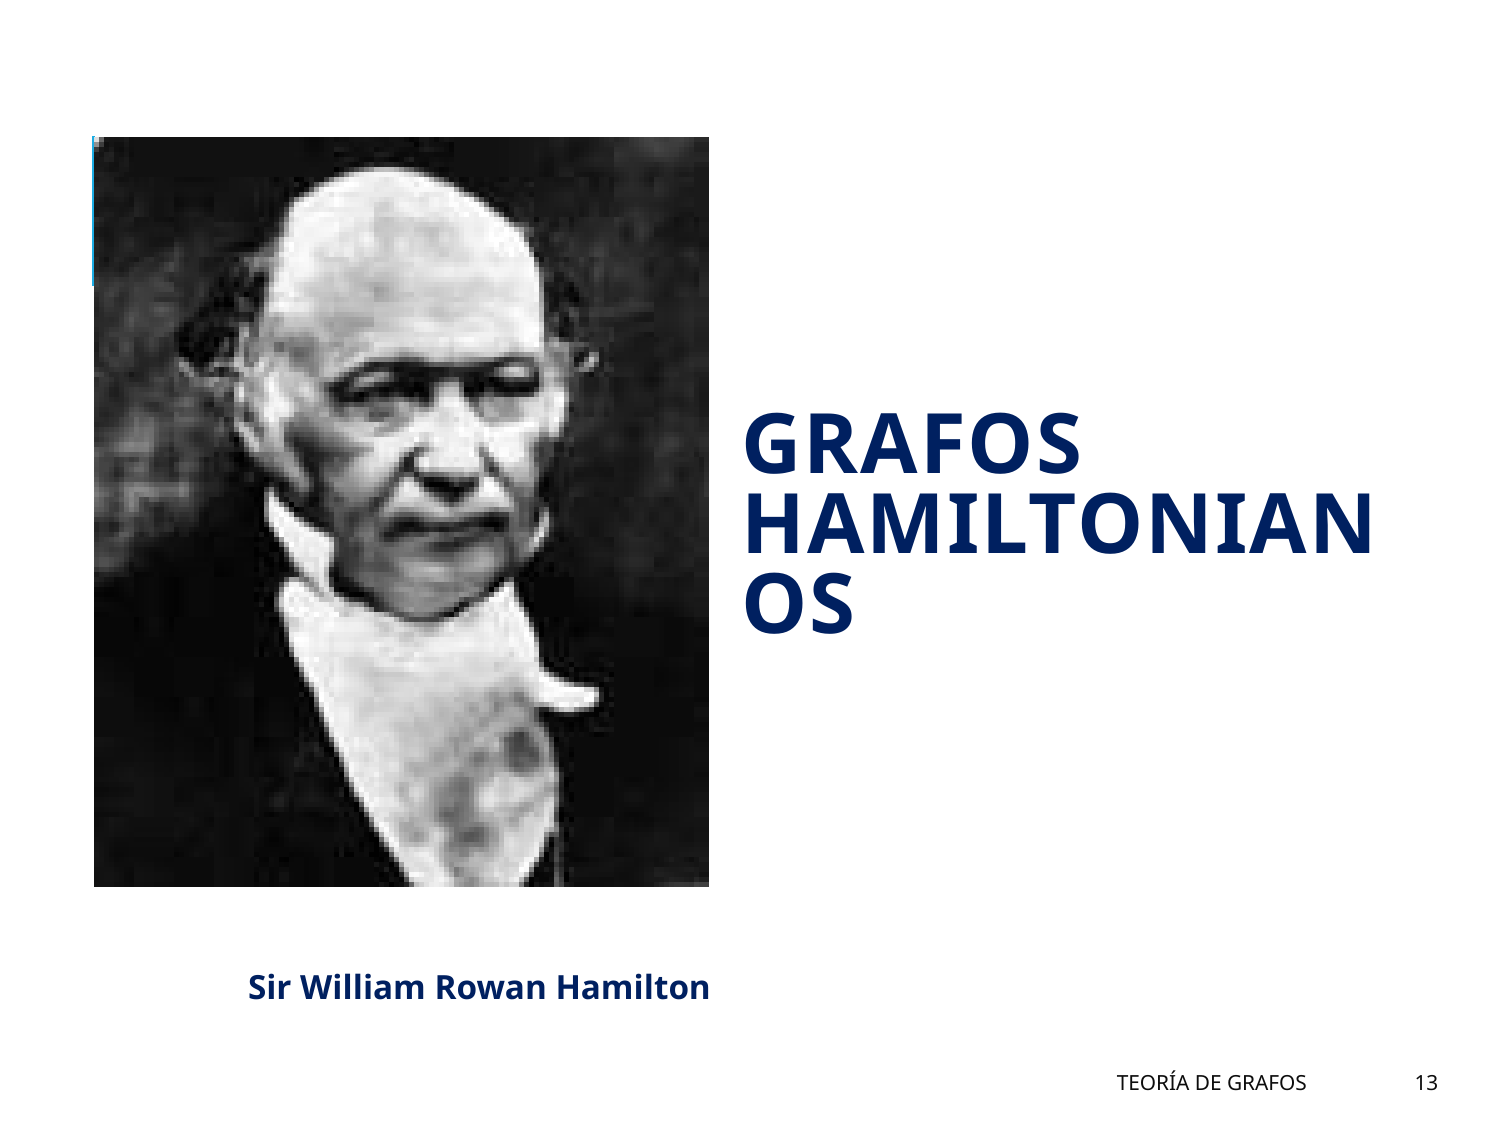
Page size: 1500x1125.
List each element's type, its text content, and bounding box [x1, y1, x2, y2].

picture [94, 136, 709, 887]
footer Teoría de Grafos [595, 1061, 1322, 1107]
title GRAFOS HAMILTONIANOS [726, 58, 1425, 657]
slide_number 13 [1333, 1061, 1454, 1107]
text_box Sir William Rowan Hamilton [94, 959, 727, 1014]
